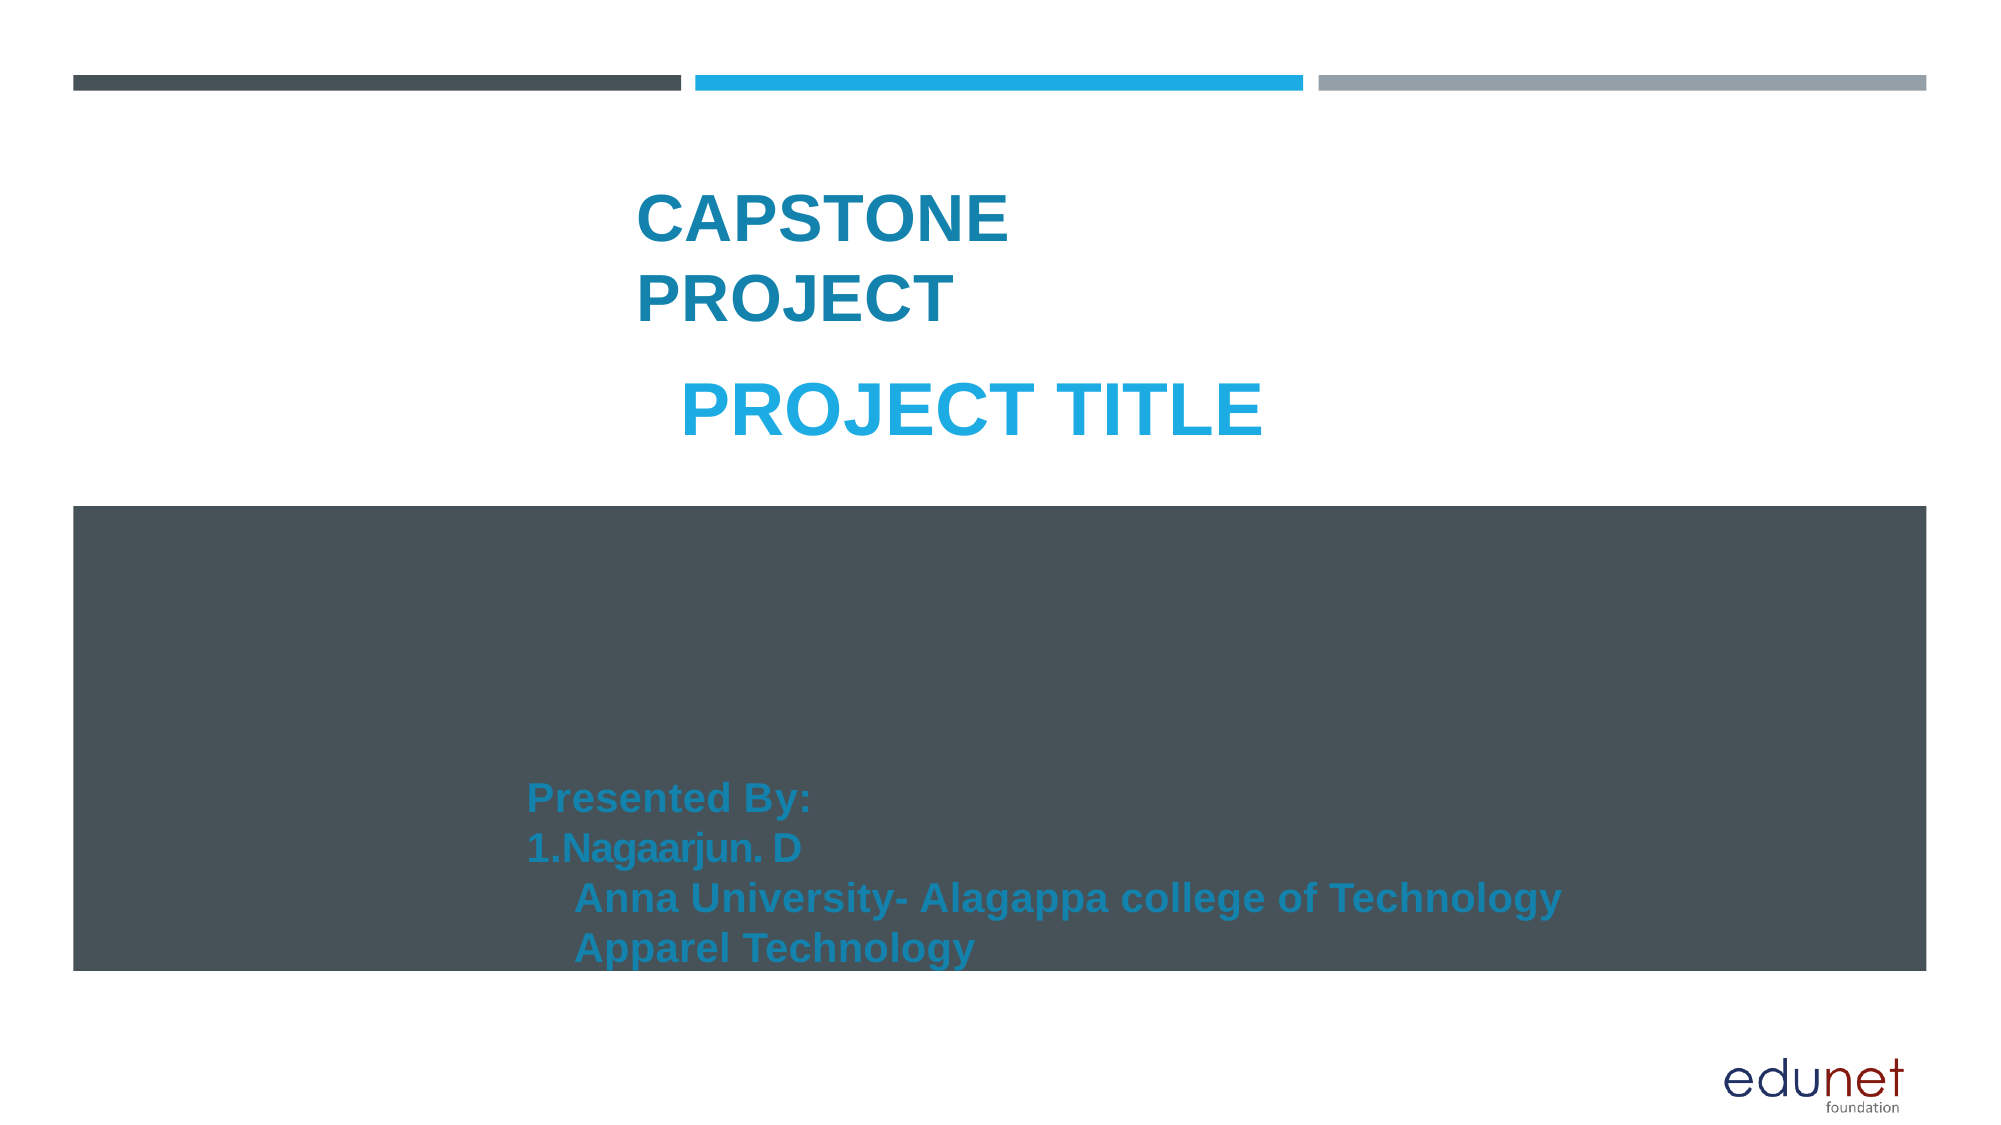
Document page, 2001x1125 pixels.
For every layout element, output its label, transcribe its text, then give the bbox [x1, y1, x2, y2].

picture [1724, 1057, 1904, 1113]
text_box Presented By: 1.Nagaarjun. D Anna University- Alagappa college of Technology Apparel Technology [73, 506, 1927, 971]
title CAPSTONE PROJECT [634, 172, 1345, 363]
text_box PROJECT TITLE [678, 363, 1267, 451]
